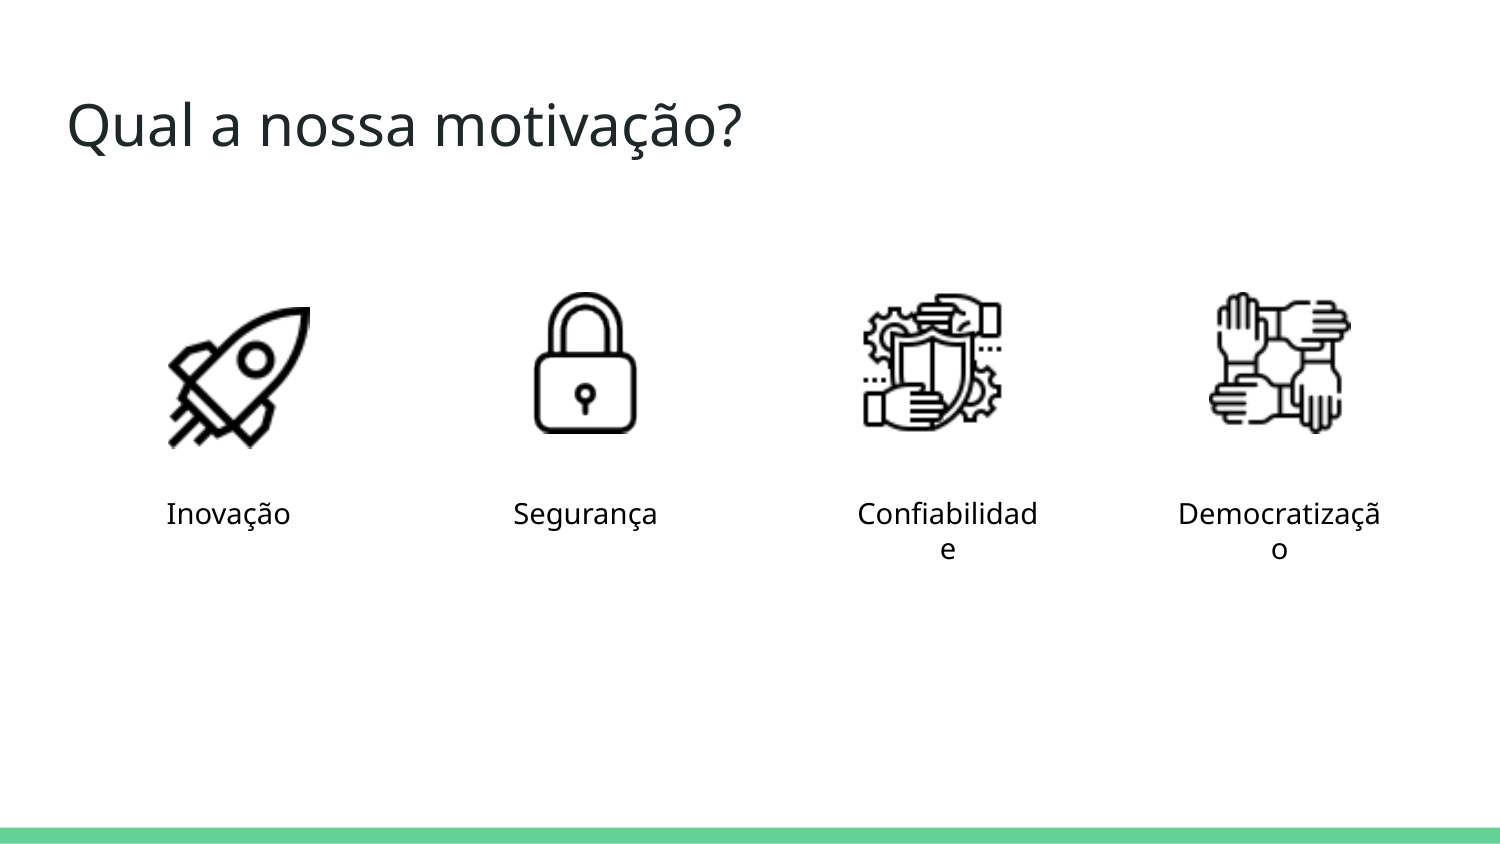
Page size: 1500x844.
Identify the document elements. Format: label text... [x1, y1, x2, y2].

picture [1208, 292, 1351, 434]
picture [168, 306, 310, 449]
picture [861, 292, 1004, 434]
picture [515, 292, 657, 434]
text_box Inovação [132, 480, 325, 551]
text_box Confiabilidade [836, 480, 1059, 551]
text_box Segurança [489, 480, 682, 551]
title Qual a nossa motivação? [51, 72, 1449, 167]
text_box Democratização [1158, 480, 1401, 551]
